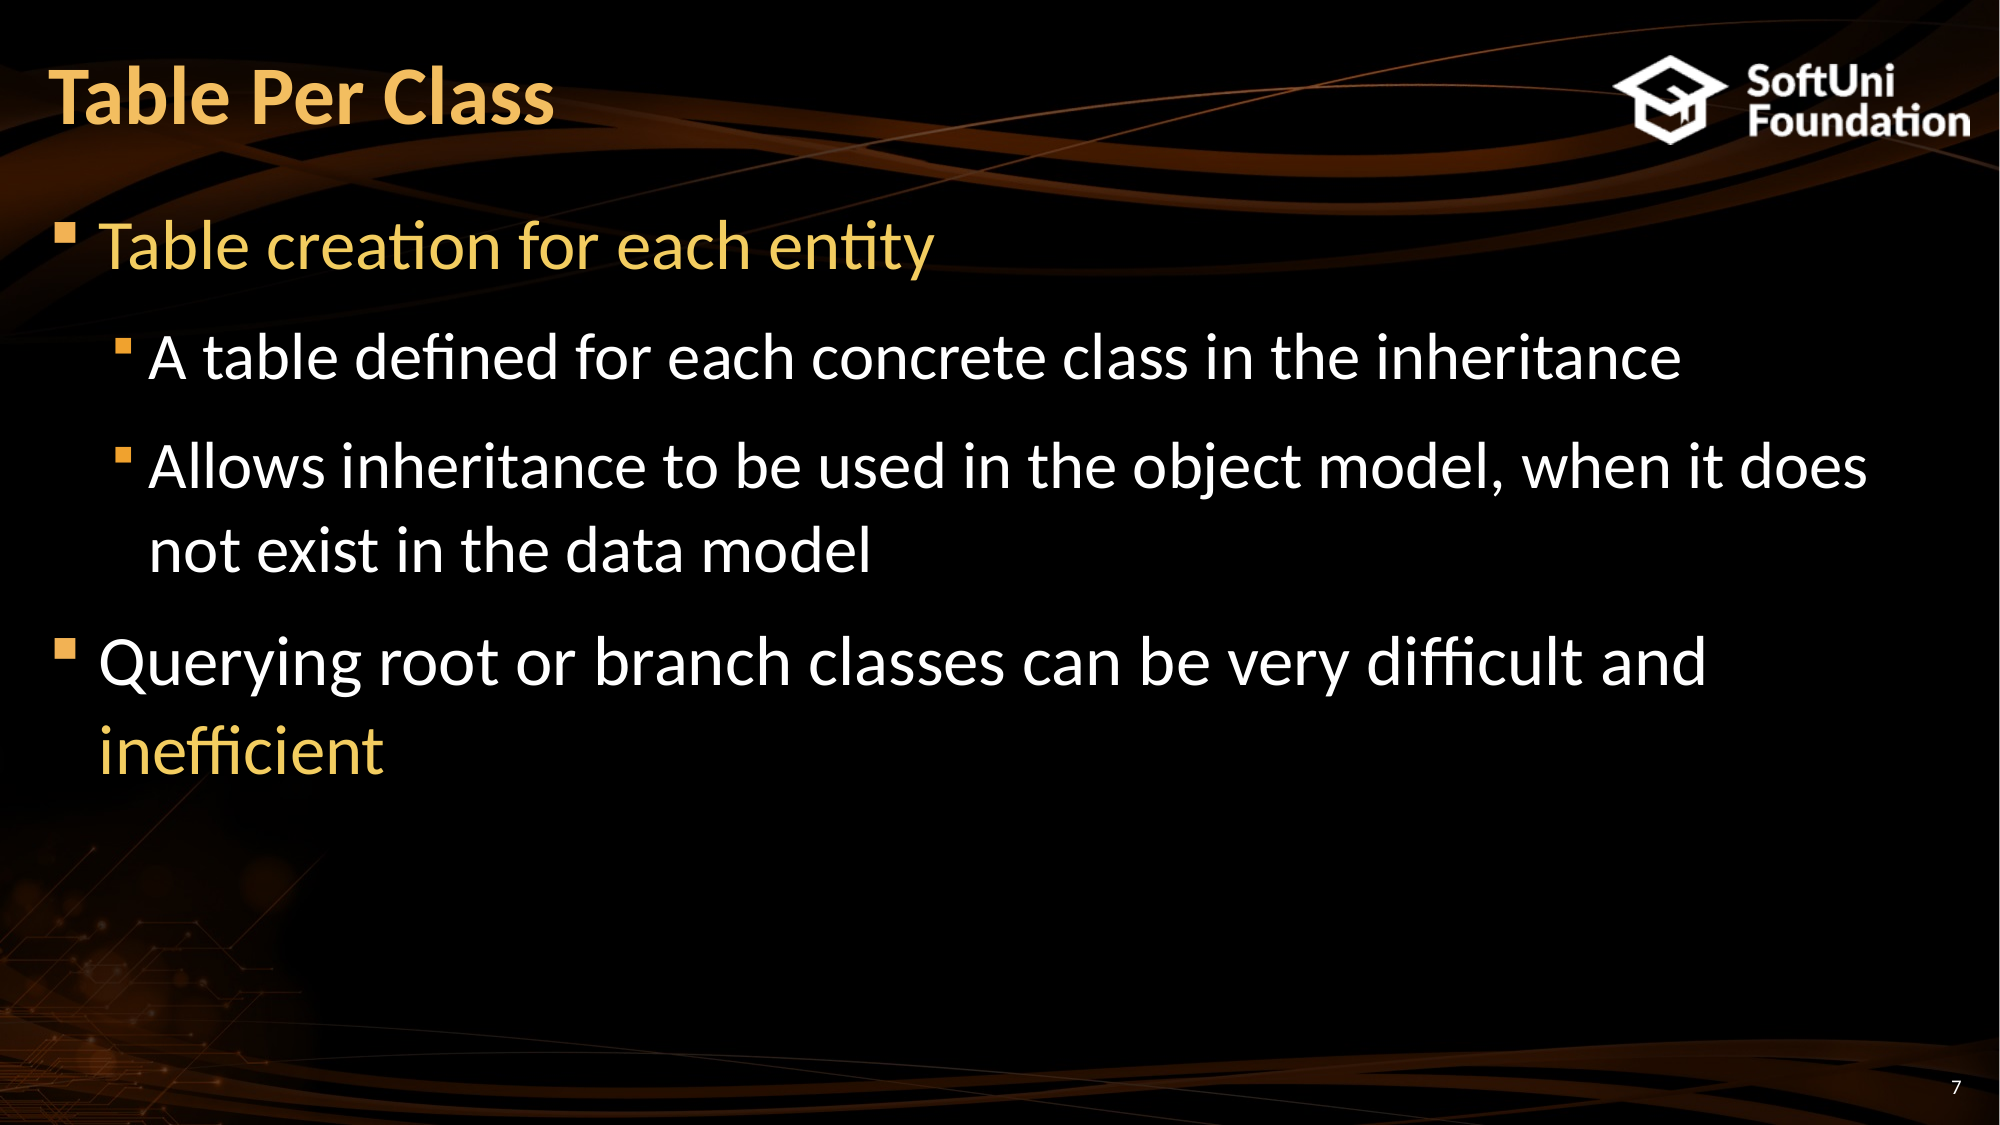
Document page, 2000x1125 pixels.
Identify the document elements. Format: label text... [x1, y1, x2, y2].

list Table creation for each entity A table defined for each concrete class in the inheritance Allows inheritance to be used in the object model, when it does not exist in the data model Querying root or branch classes can be very difficult and inefficient [31, 188, 1968, 1103]
title Table Per Class [30, 6, 1602, 189]
picture [0, 0, 2000, 1125]
